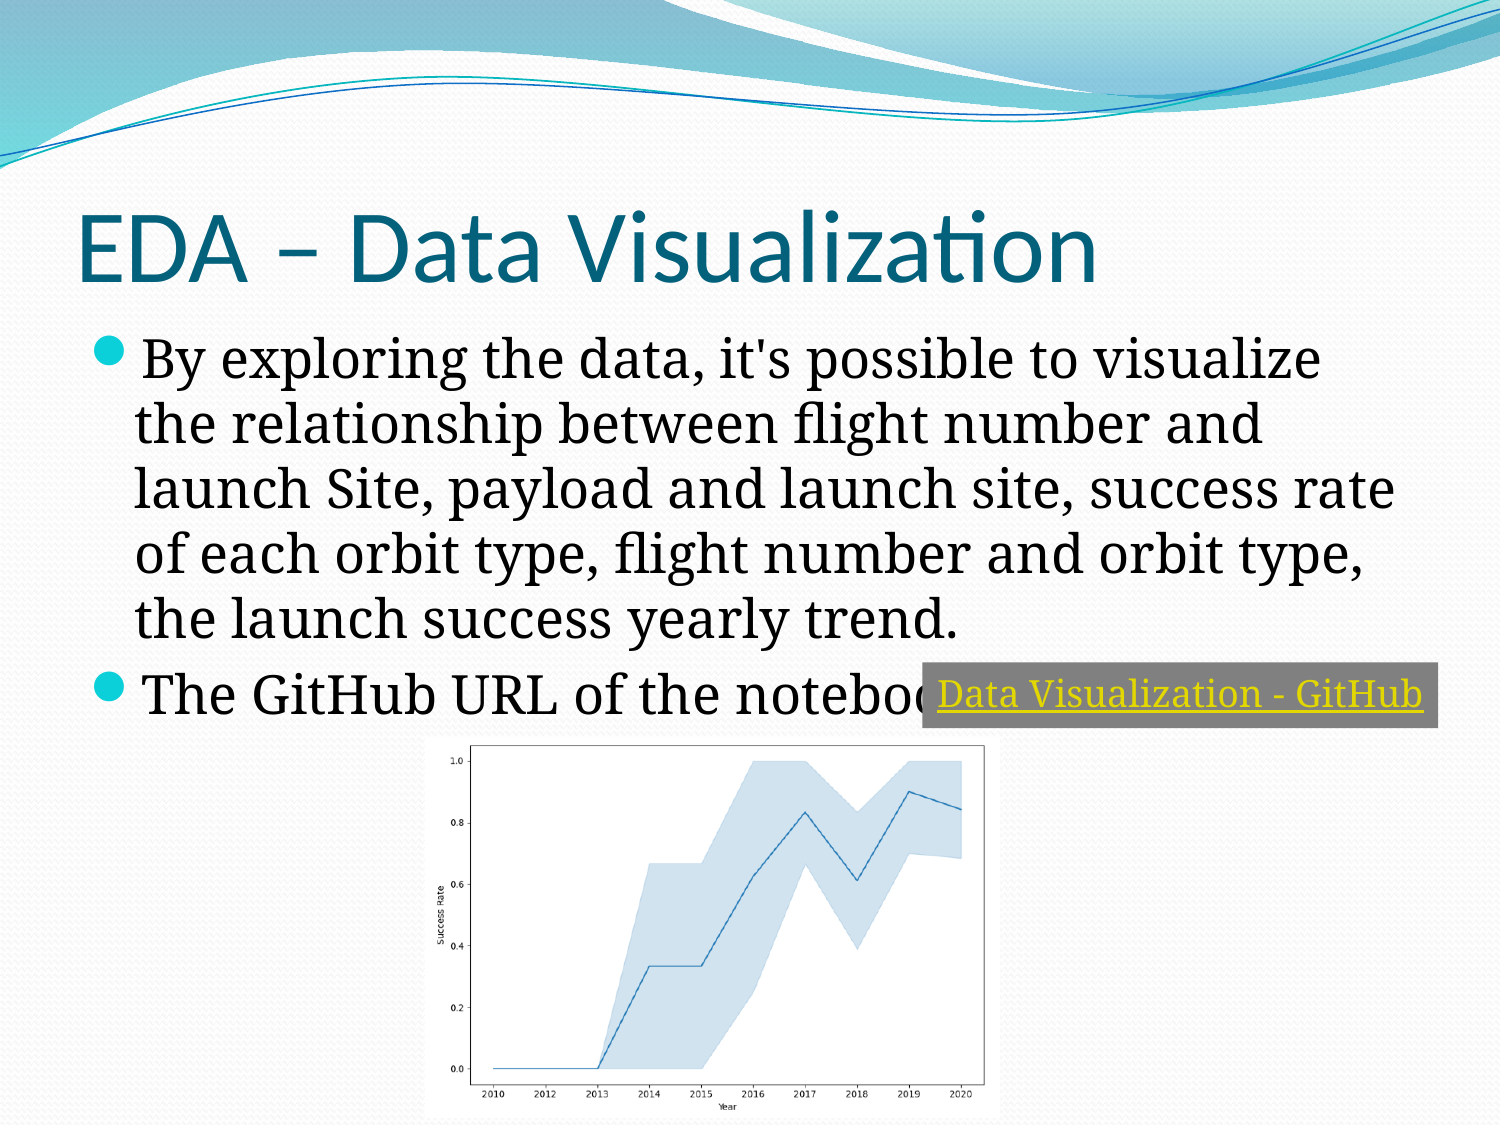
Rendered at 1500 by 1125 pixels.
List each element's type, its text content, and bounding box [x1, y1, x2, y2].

list Pie Chart for launch success count for all sites [417, 738, 424, 1038]
text_box Data Visualization - GitHub [922, 662, 1439, 729]
list By exploring the data, it's possible to visualize the relationship between flight number and launch Site, payload and launch site, success rate of each orbit type, flight number and orbit type, the launch success yearly trend. The GitHub URL of the notebook: [75, 317, 1425, 1038]
list Pie Chart for launch success count for all sites [1001, 738, 1008, 1038]
picture [424, 737, 1001, 1118]
title EDA – Data Visualization [75, 115, 1425, 303]
